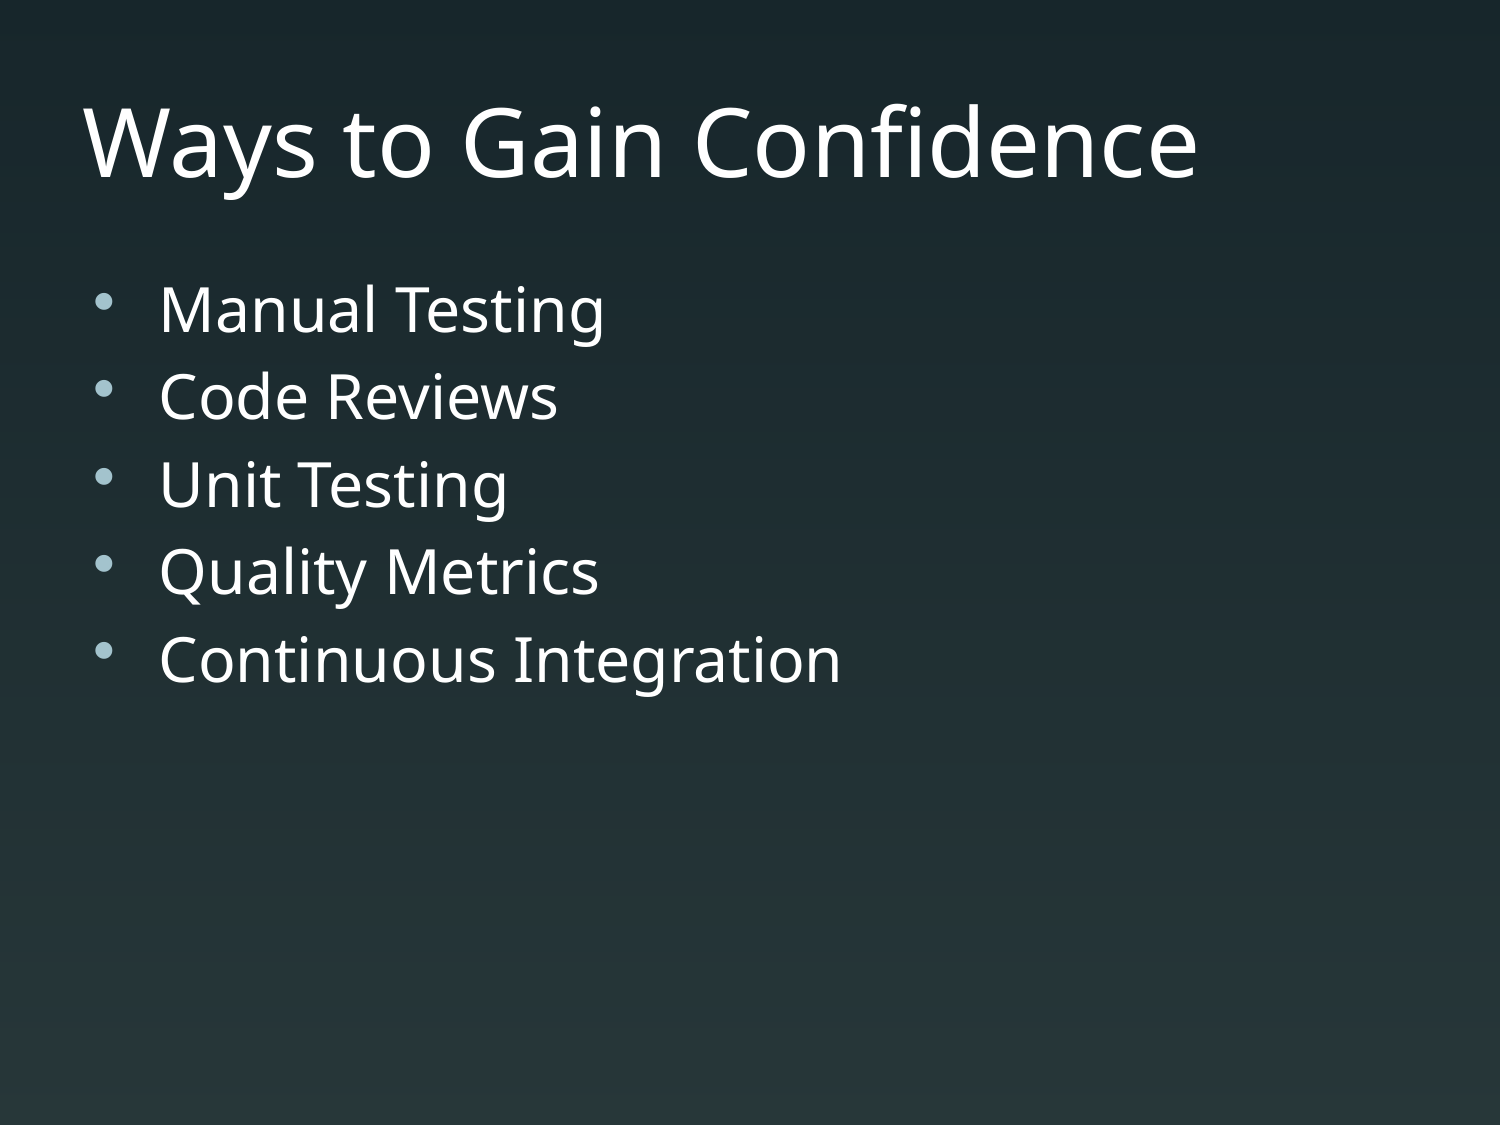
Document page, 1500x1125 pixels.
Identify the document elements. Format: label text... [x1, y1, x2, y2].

title Ways to Gain Confidence [75, 45, 1300, 233]
list Manual Testing Code Reviews Unit Testing Quality Metrics Continuous Integration [75, 262, 1300, 1005]
